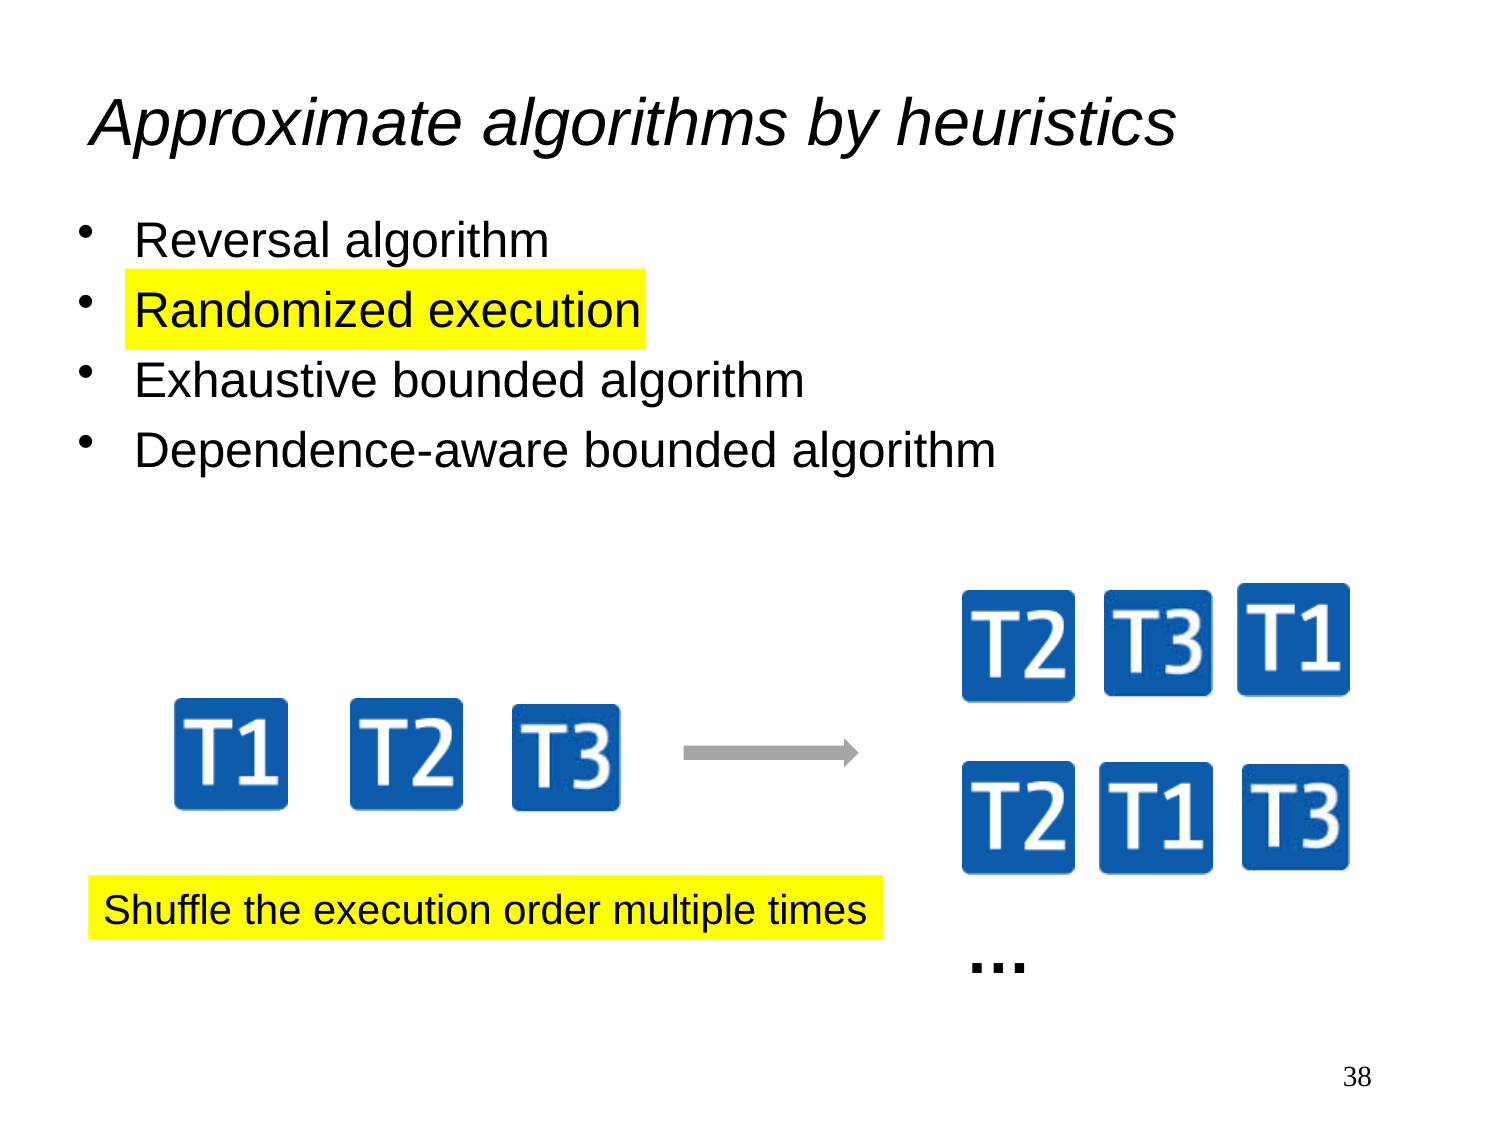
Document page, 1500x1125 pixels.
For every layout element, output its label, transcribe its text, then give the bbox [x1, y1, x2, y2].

slide_number 38 [1074, 1049, 1388, 1125]
picture [1099, 762, 1213, 876]
picture [1104, 589, 1213, 699]
title Approximate algorithms by heuristics [74, 24, 1351, 213]
picture [962, 589, 1076, 703]
picture [174, 698, 288, 812]
picture [512, 704, 621, 813]
text_box Shuffle the execution order multiple times [88, 875, 883, 940]
list Reversal algorithm Randomized execution Exhaustive bounded algorithm Dependence-aware bounded algorithm [62, 199, 1338, 938]
text_box … [950, 899, 1047, 995]
picture [1241, 763, 1351, 873]
picture [962, 761, 1076, 875]
picture [349, 698, 463, 812]
text_box [683, 738, 859, 768]
picture [1237, 583, 1351, 697]
